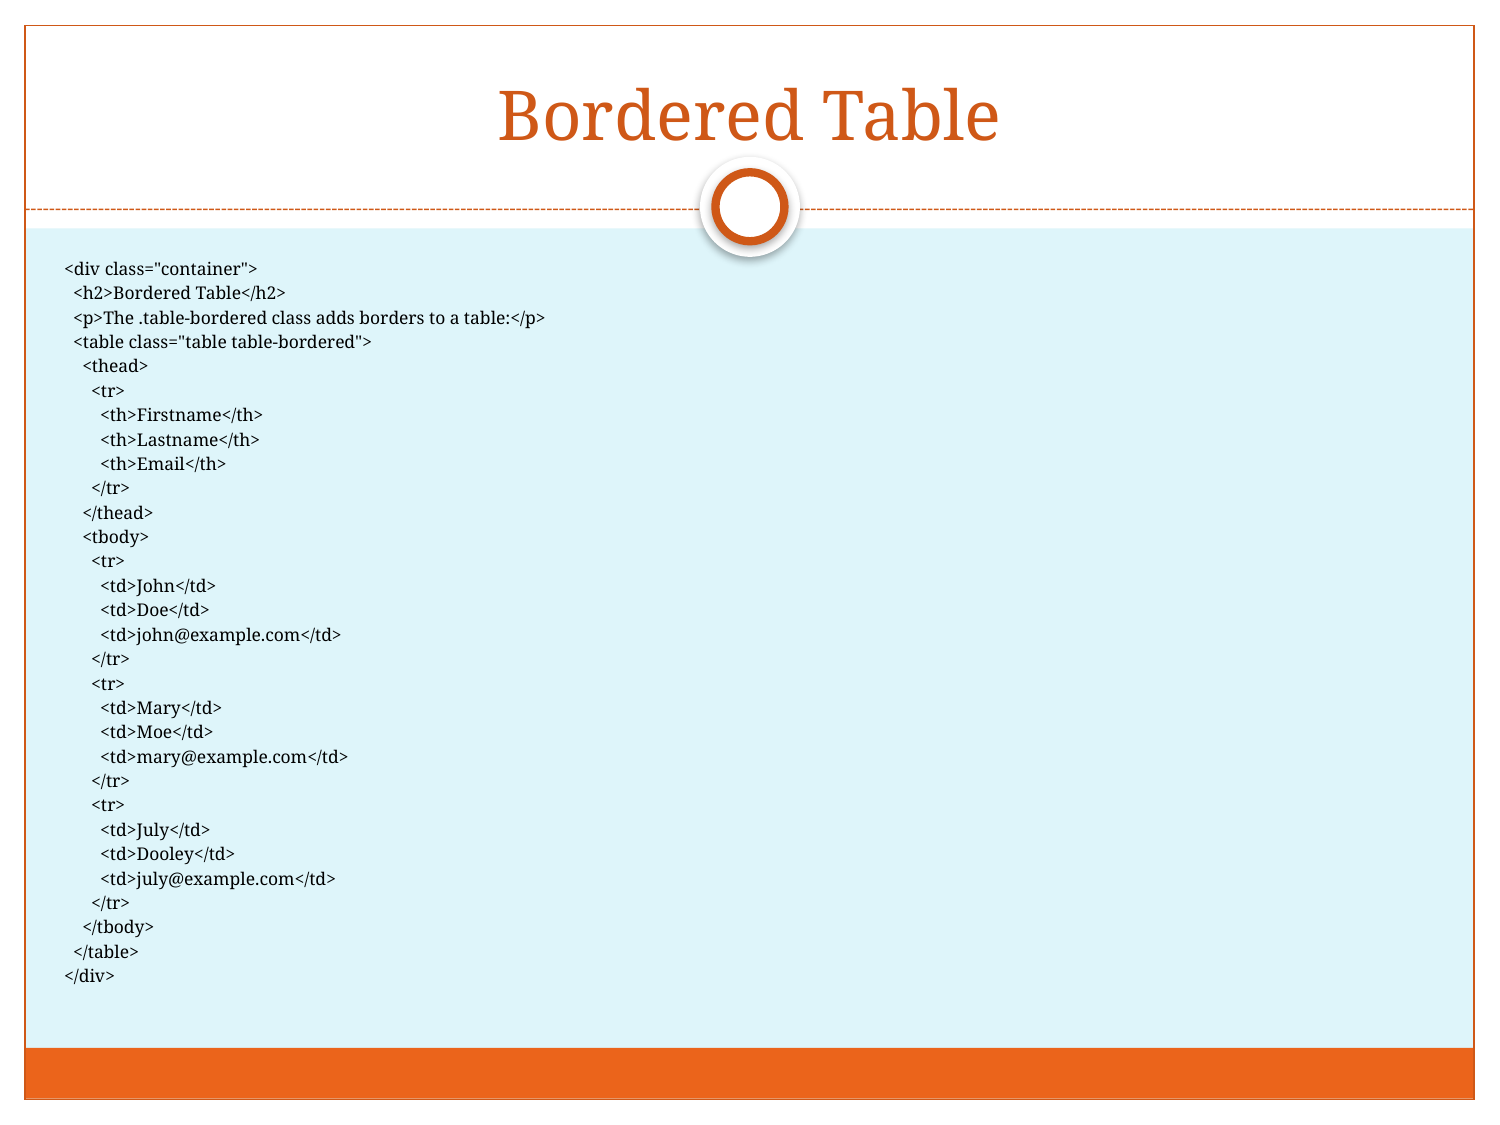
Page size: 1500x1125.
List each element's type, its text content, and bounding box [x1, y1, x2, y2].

title Bordered Table [49, 37, 1450, 162]
list <div class="container"> <h2>Bordered Table</h2> <p>The .table-bordered class adds borders to a table:</p> <table class="table table-bordered"> <thead> <tr> <th>Firstname</th> <th>Lastname</th> <th>Email</th> </tr> </thead> <tbody> <tr> <td>John</td> <td>Doe</td> <td>john@example.com</td> </tr> <tr> <td>Mary</td> <td>Moe</td> <td>mary@example.com</td> </tr> <tr> <td>July</td> <td>Dooley</td> <td>july@example.com</td> </tr> </tbody> </table> </div> [49, 250, 1445, 1001]
